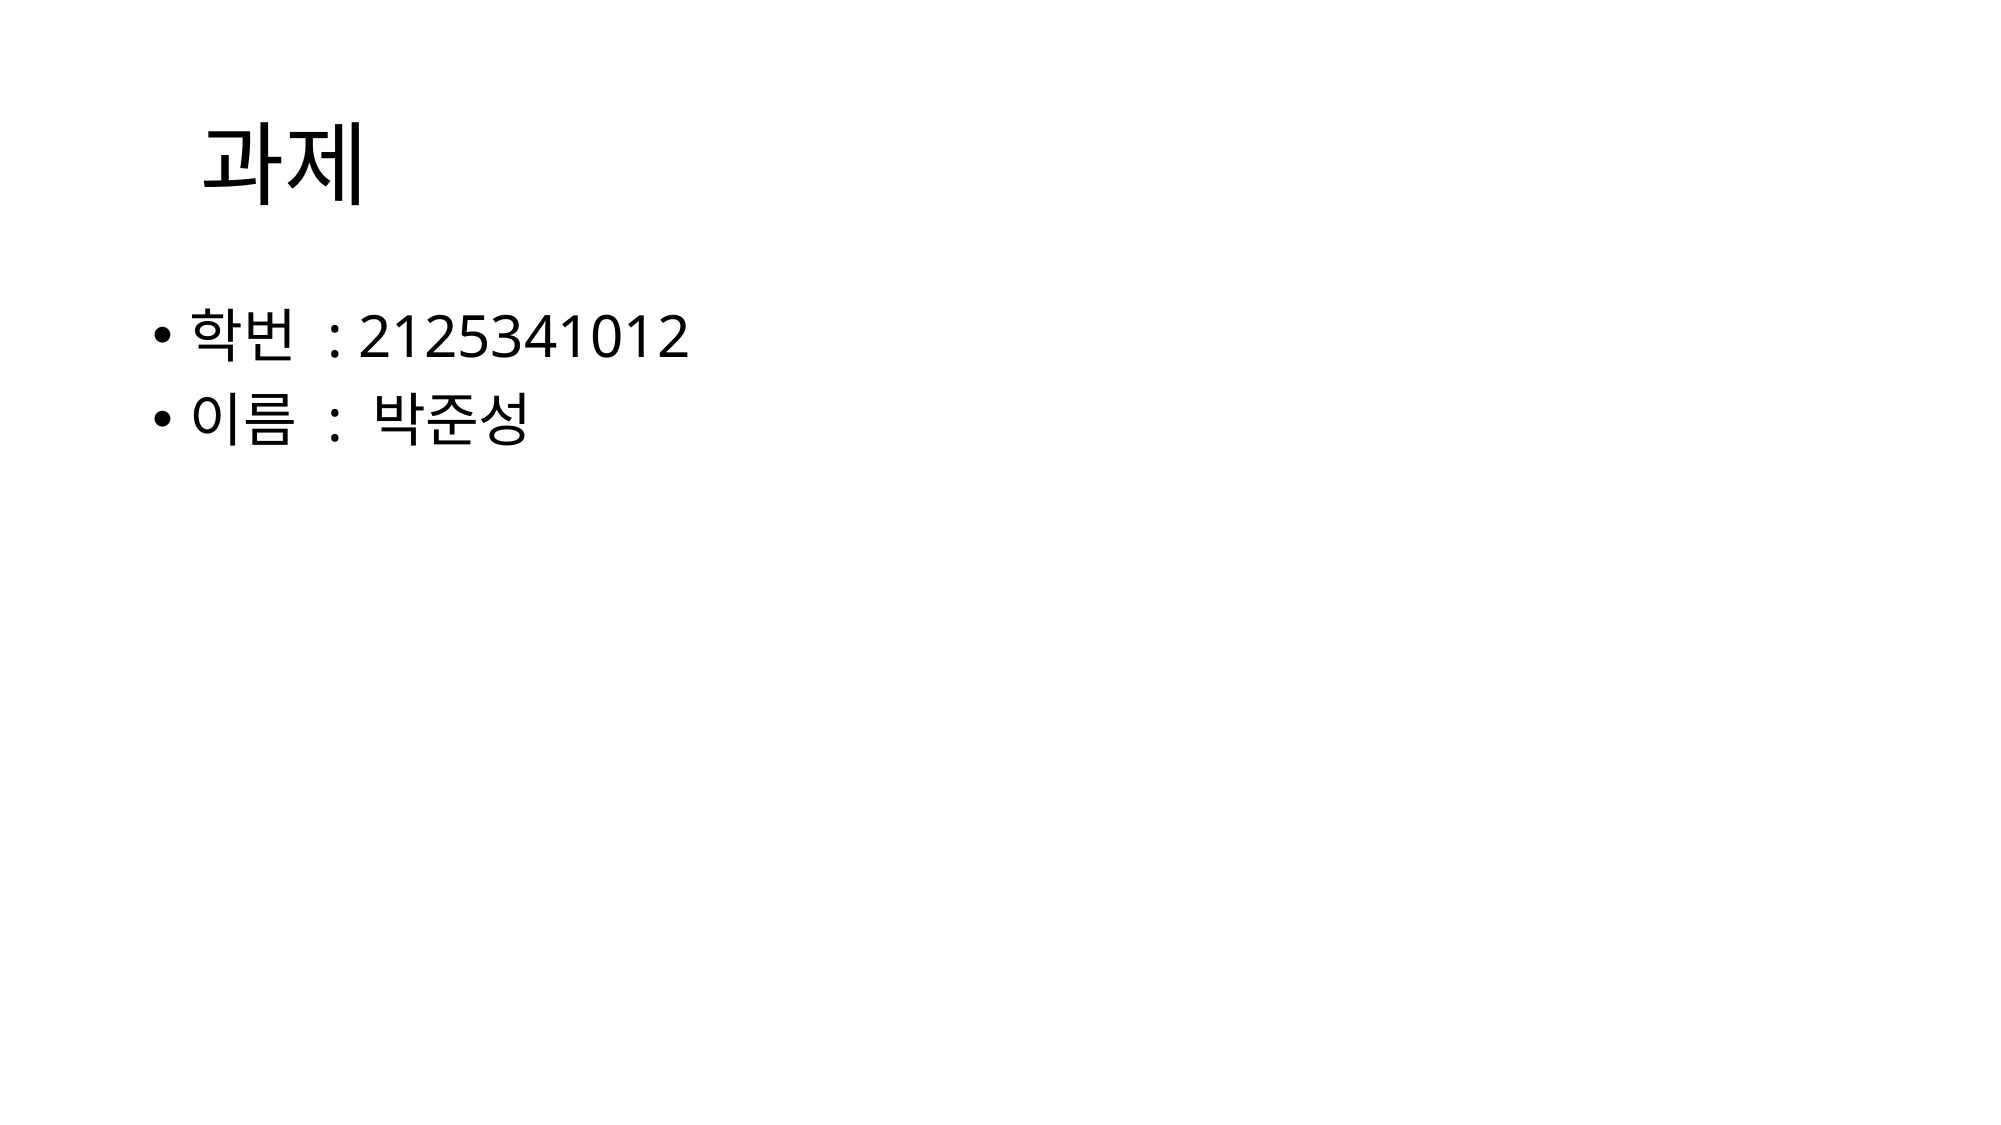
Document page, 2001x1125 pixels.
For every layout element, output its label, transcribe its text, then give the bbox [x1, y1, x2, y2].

title 과제 [137, 59, 1863, 278]
list 학번 : 2125341012 이름 : 박준성 [137, 299, 1863, 1014]
